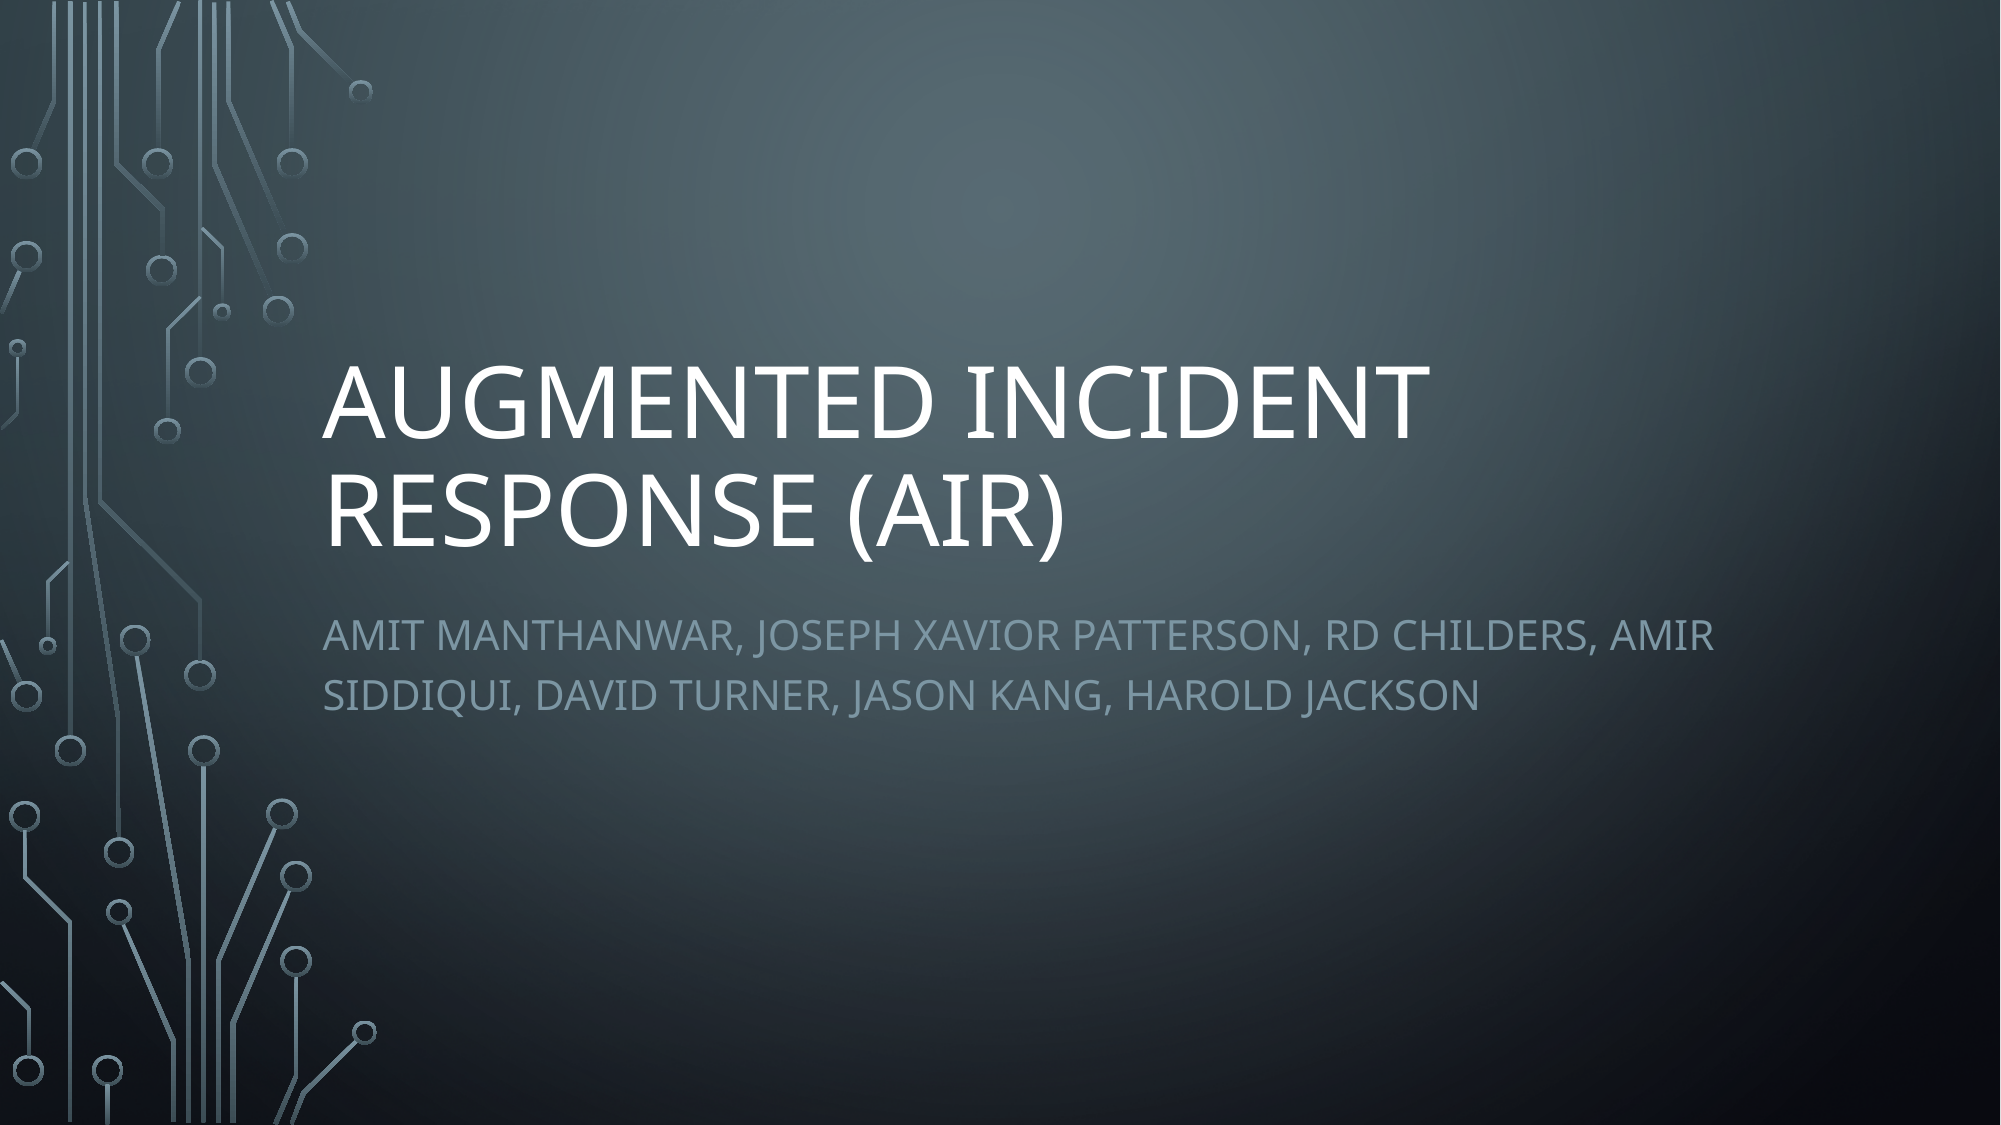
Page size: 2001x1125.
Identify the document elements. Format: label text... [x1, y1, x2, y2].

title Augmented Incident response (AIR) [307, 184, 1750, 576]
subtitle Amit Manthanwar, Joseph Xavior Patterson, RD Childers, Amir Siddiqui, David Turner, Jason Kang, Harold Jackson [307, 590, 1750, 863]
